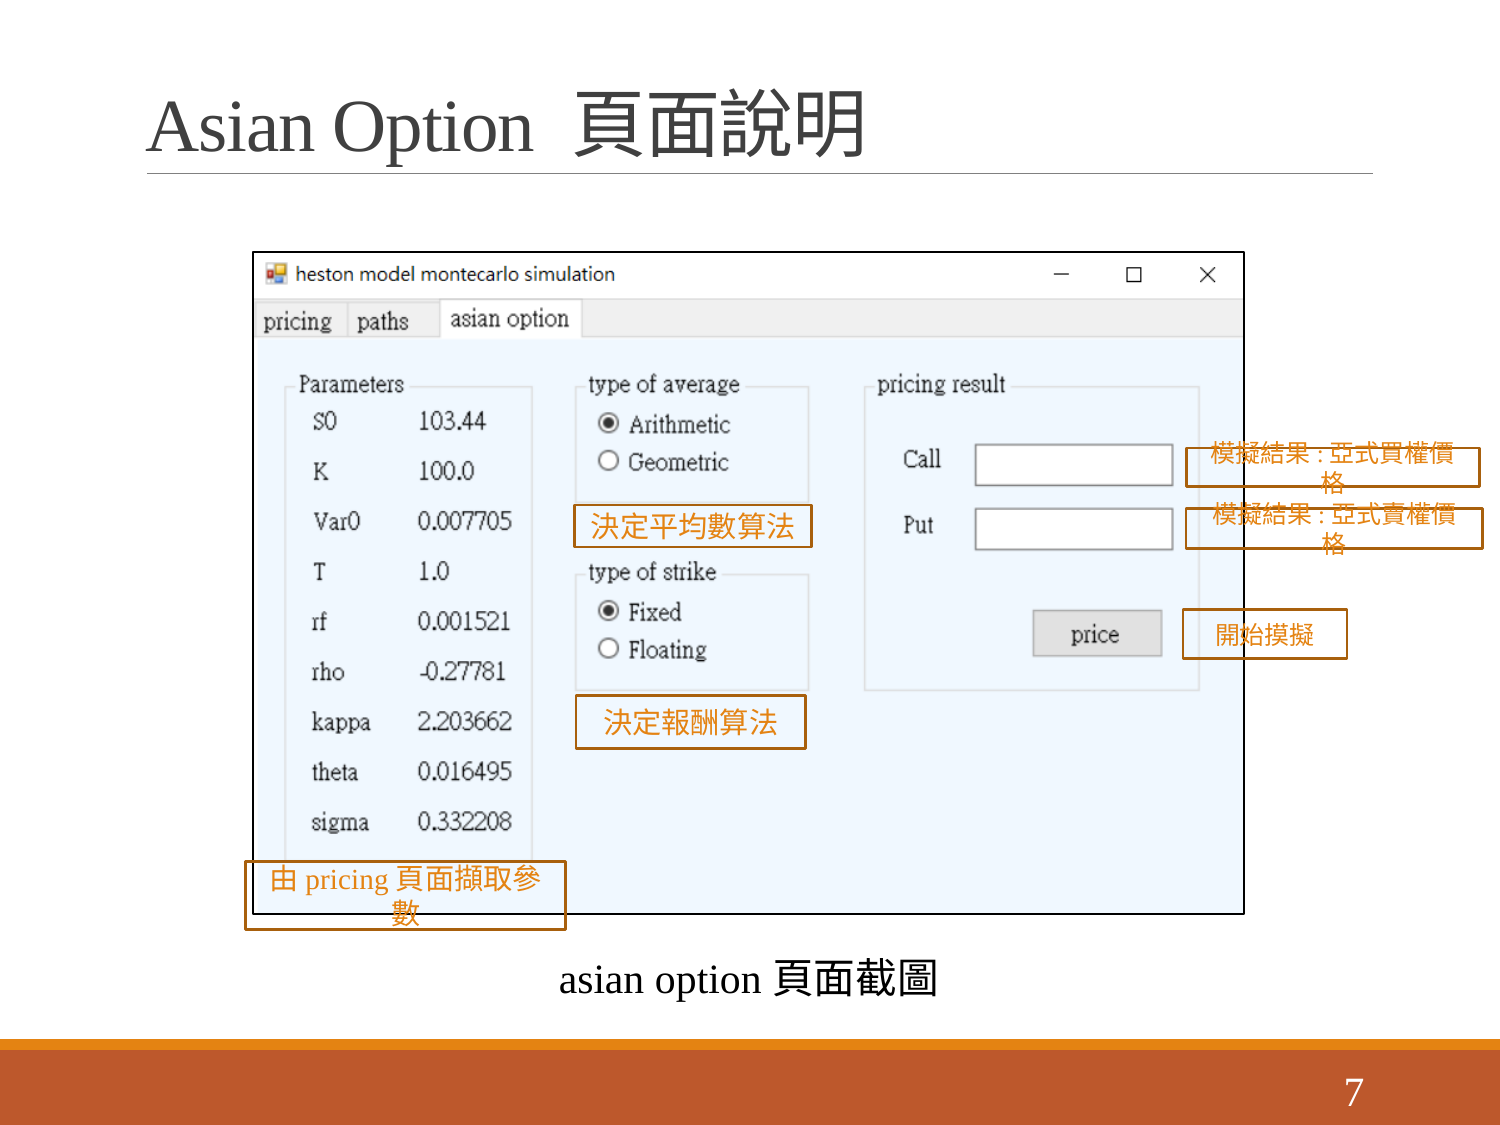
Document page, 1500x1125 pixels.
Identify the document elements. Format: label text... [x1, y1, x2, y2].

picture [253, 252, 1244, 914]
slide_number 7 [1218, 1059, 1380, 1120]
title Asian Option 頁面說明 [130, 59, 1368, 175]
text_box 開始摸擬 [1254, 608, 1348, 660]
text_box 模擬結果:亞式買權價格 [1254, 447, 1481, 488]
text_box 模擬結果:亞式賣權價格 [1254, 507, 1484, 550]
text_box 由pricing頁面擷取參數 [244, 860, 567, 931]
text_box asian option頁面截圖 [535, 944, 963, 1009]
